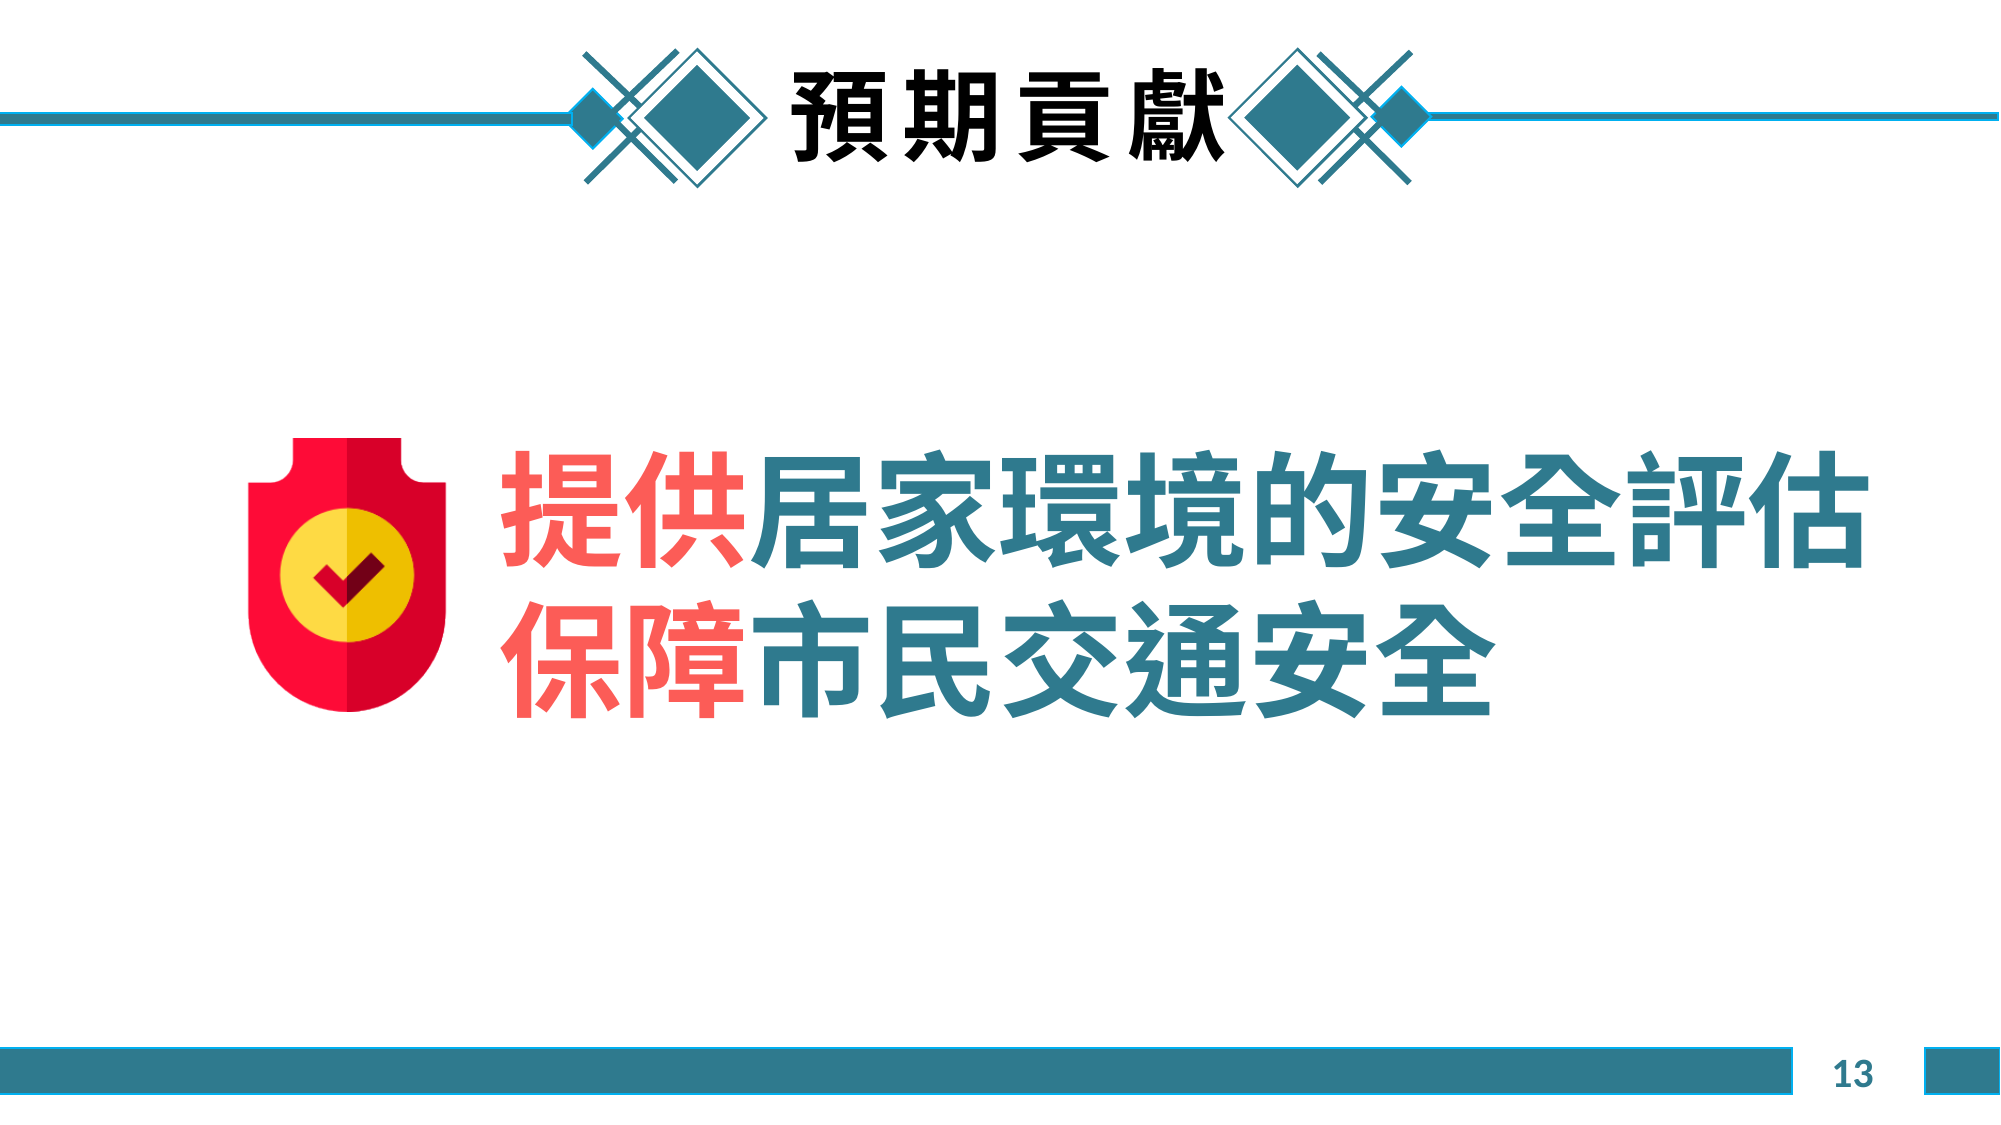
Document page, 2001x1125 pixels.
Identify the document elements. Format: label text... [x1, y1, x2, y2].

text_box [562, 49, 767, 187]
text_box 預期貢獻 [775, 46, 1243, 181]
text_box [210, 425, 1912, 744]
slide_number 13 [1439, 1041, 1889, 1101]
text_box [0, 1047, 1439, 1095]
text_box [0, 112, 562, 126]
text_box [1432, 112, 1999, 121]
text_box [1228, 48, 1432, 187]
text_box [1924, 1047, 2000, 1095]
